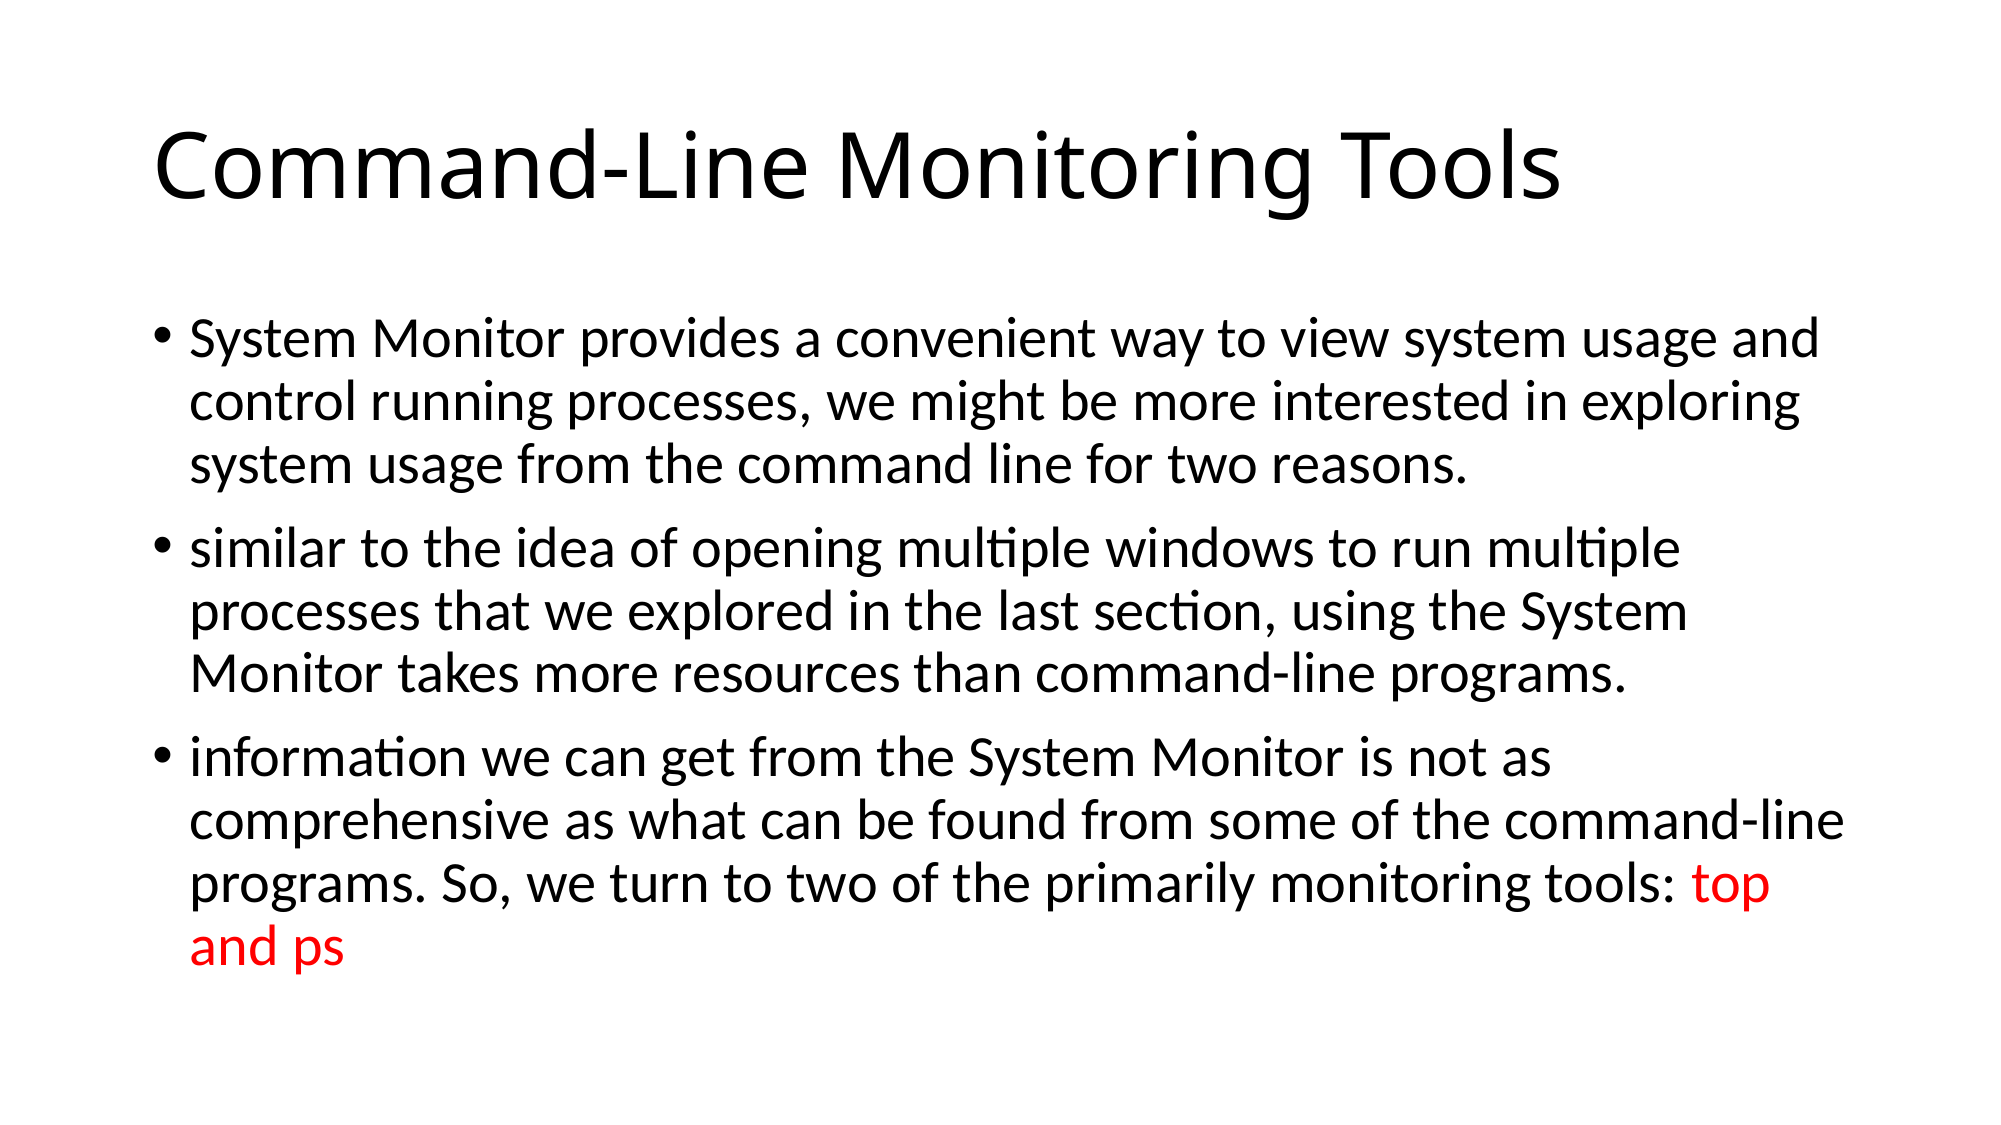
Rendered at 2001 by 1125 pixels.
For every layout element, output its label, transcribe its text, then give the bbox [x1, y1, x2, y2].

list System Monitor provides a convenient way to view system usage and control running processes, we might be more interested in exploring system usage from the command line for two reasons. similar to the idea of opening multiple windows to run multiple processes that we explored in the last section, using the System Monitor takes more resources than command-line programs. information we can get from the System Monitor is not as comprehensive as what can be found from some of the command-line programs. So, we turn to two of the primarily monitoring tools: top and ps [137, 299, 1863, 1014]
title Command-Line Monitoring Tools [137, 59, 1863, 278]
